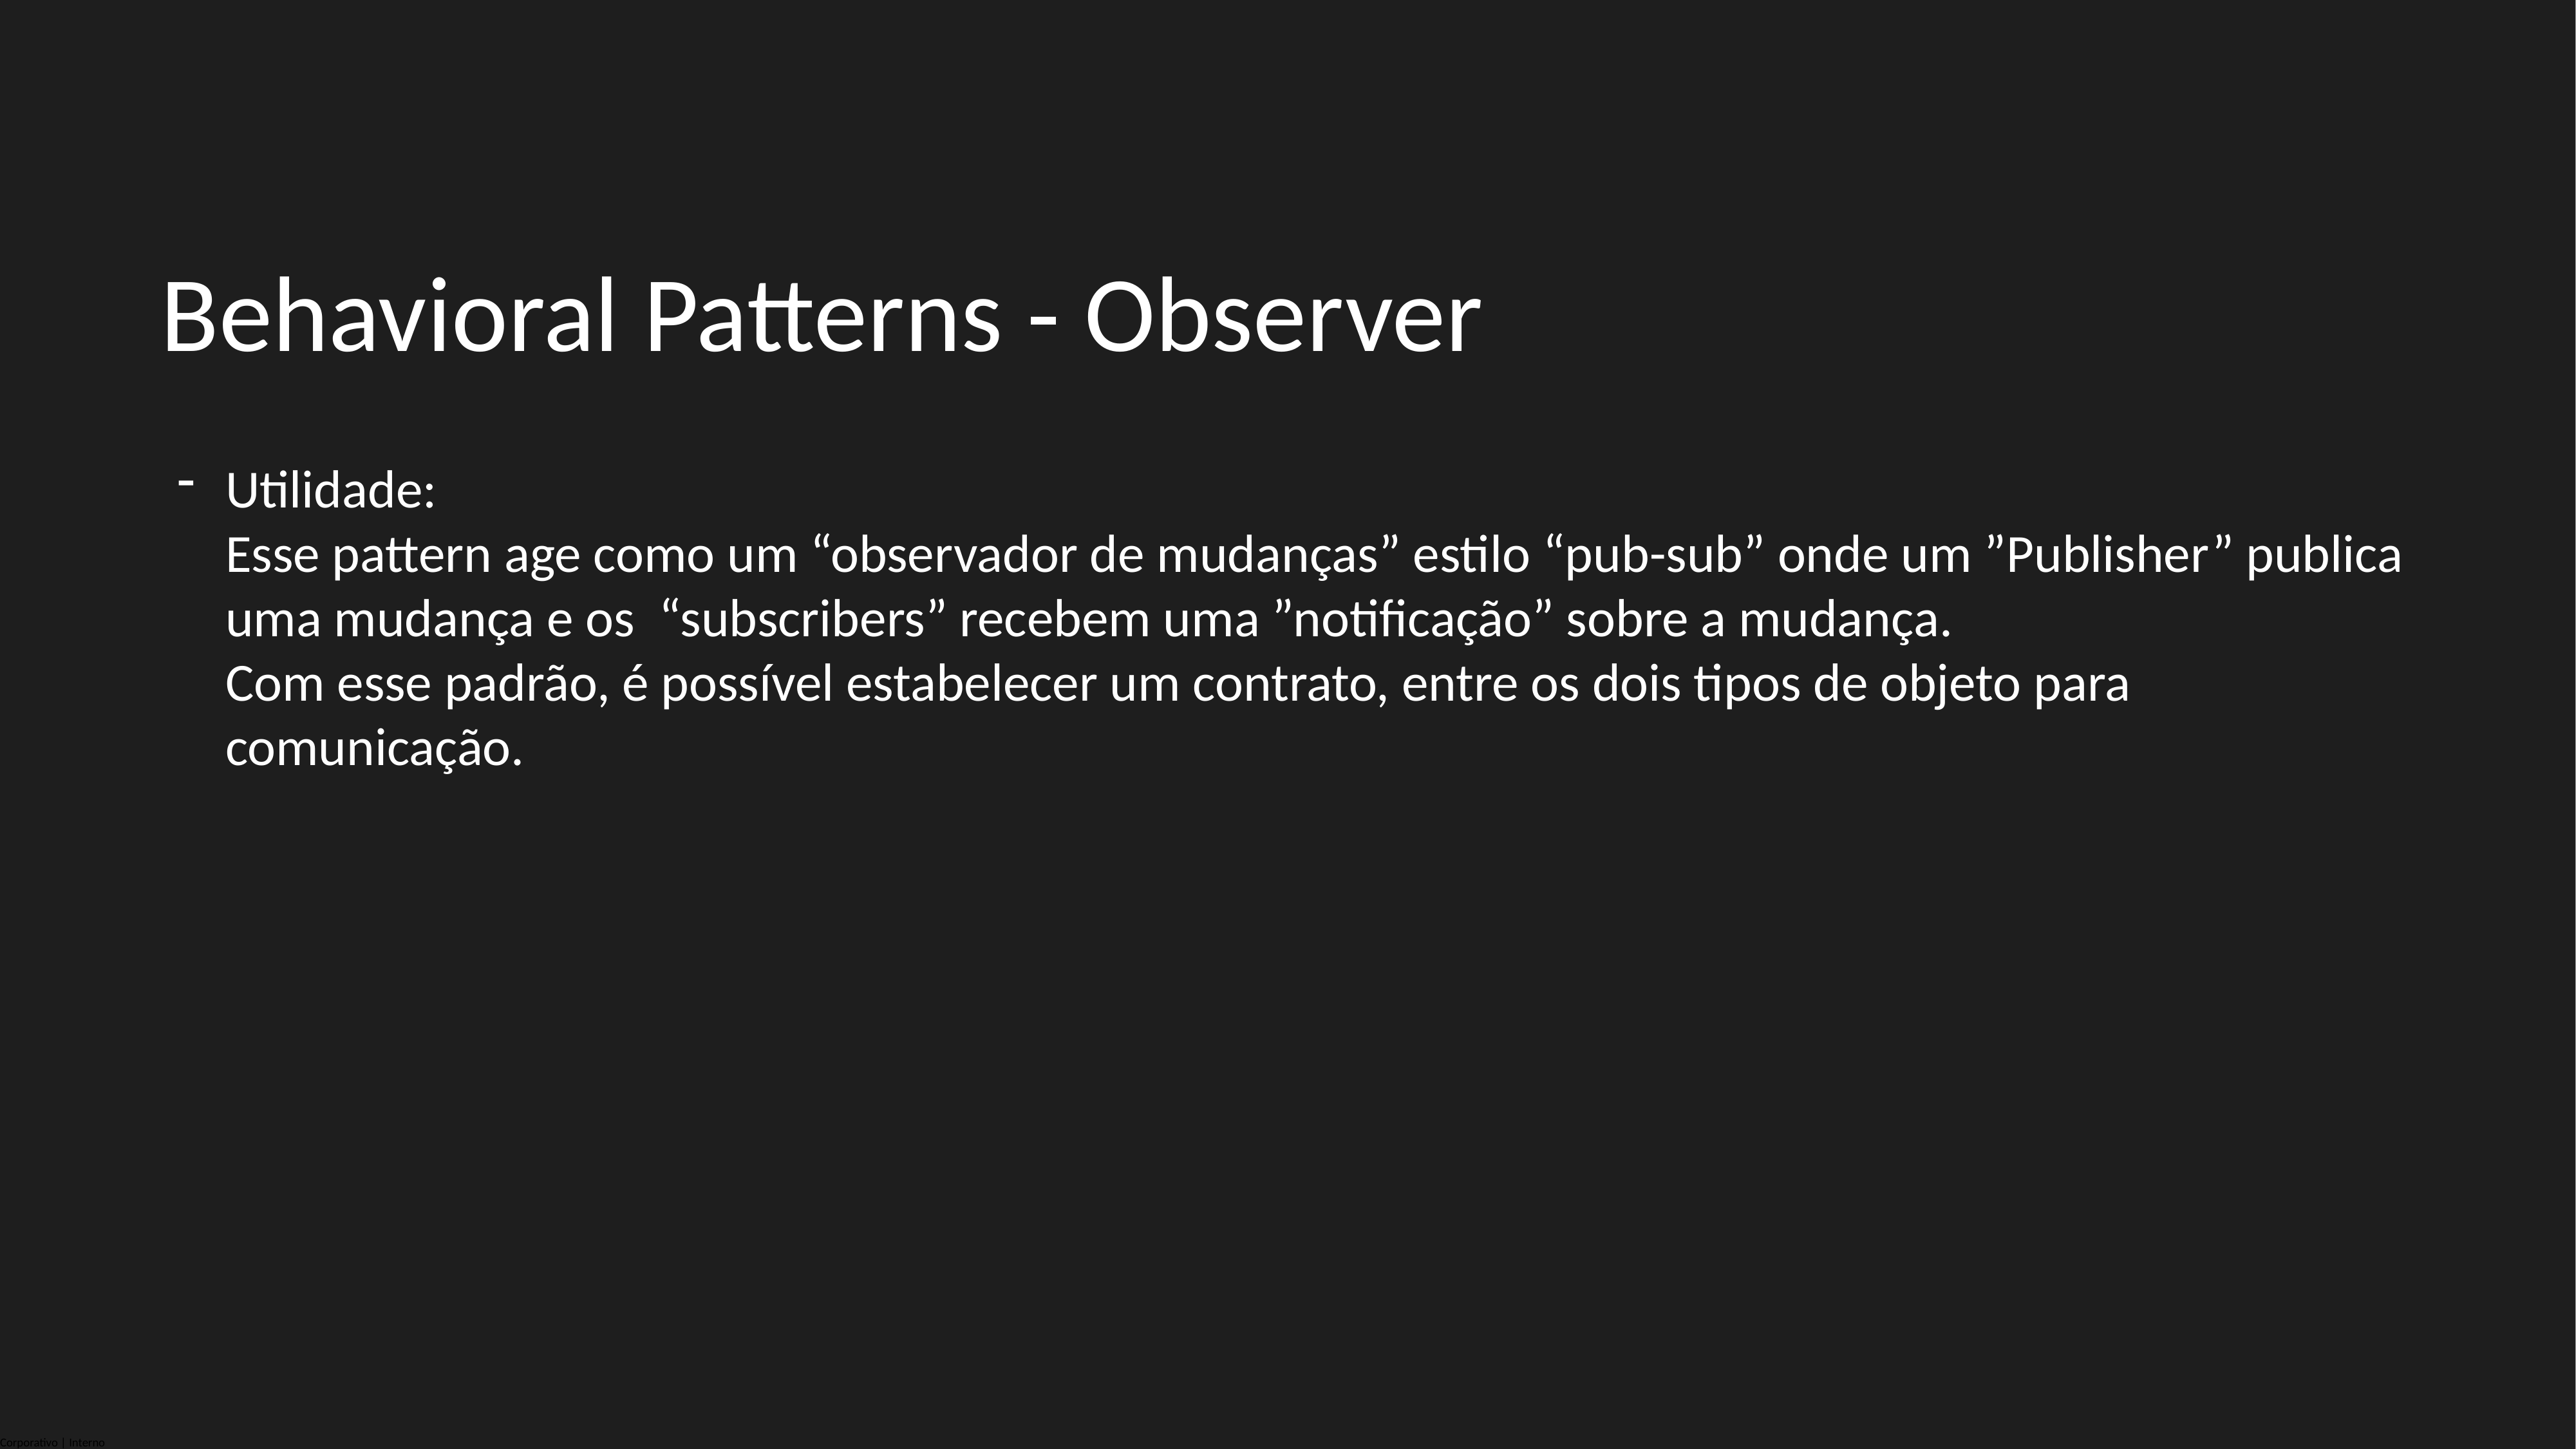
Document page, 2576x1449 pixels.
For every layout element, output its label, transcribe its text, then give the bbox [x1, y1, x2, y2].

text_box Utilidade: Esse pattern age como um “observador de mudanças” estilo “pub-sub” onde um ”Publisher” publica uma mudança e os “subscribers” recebem uma ”notificação” sobre a mudança. Com esse padrão, é possível estabelecer um contrato, entre os dois tipos de objeto para comunicação. [176, 454, 2429, 1155]
text_box Behavioral Patterns - Observer [161, 244, 2272, 433]
